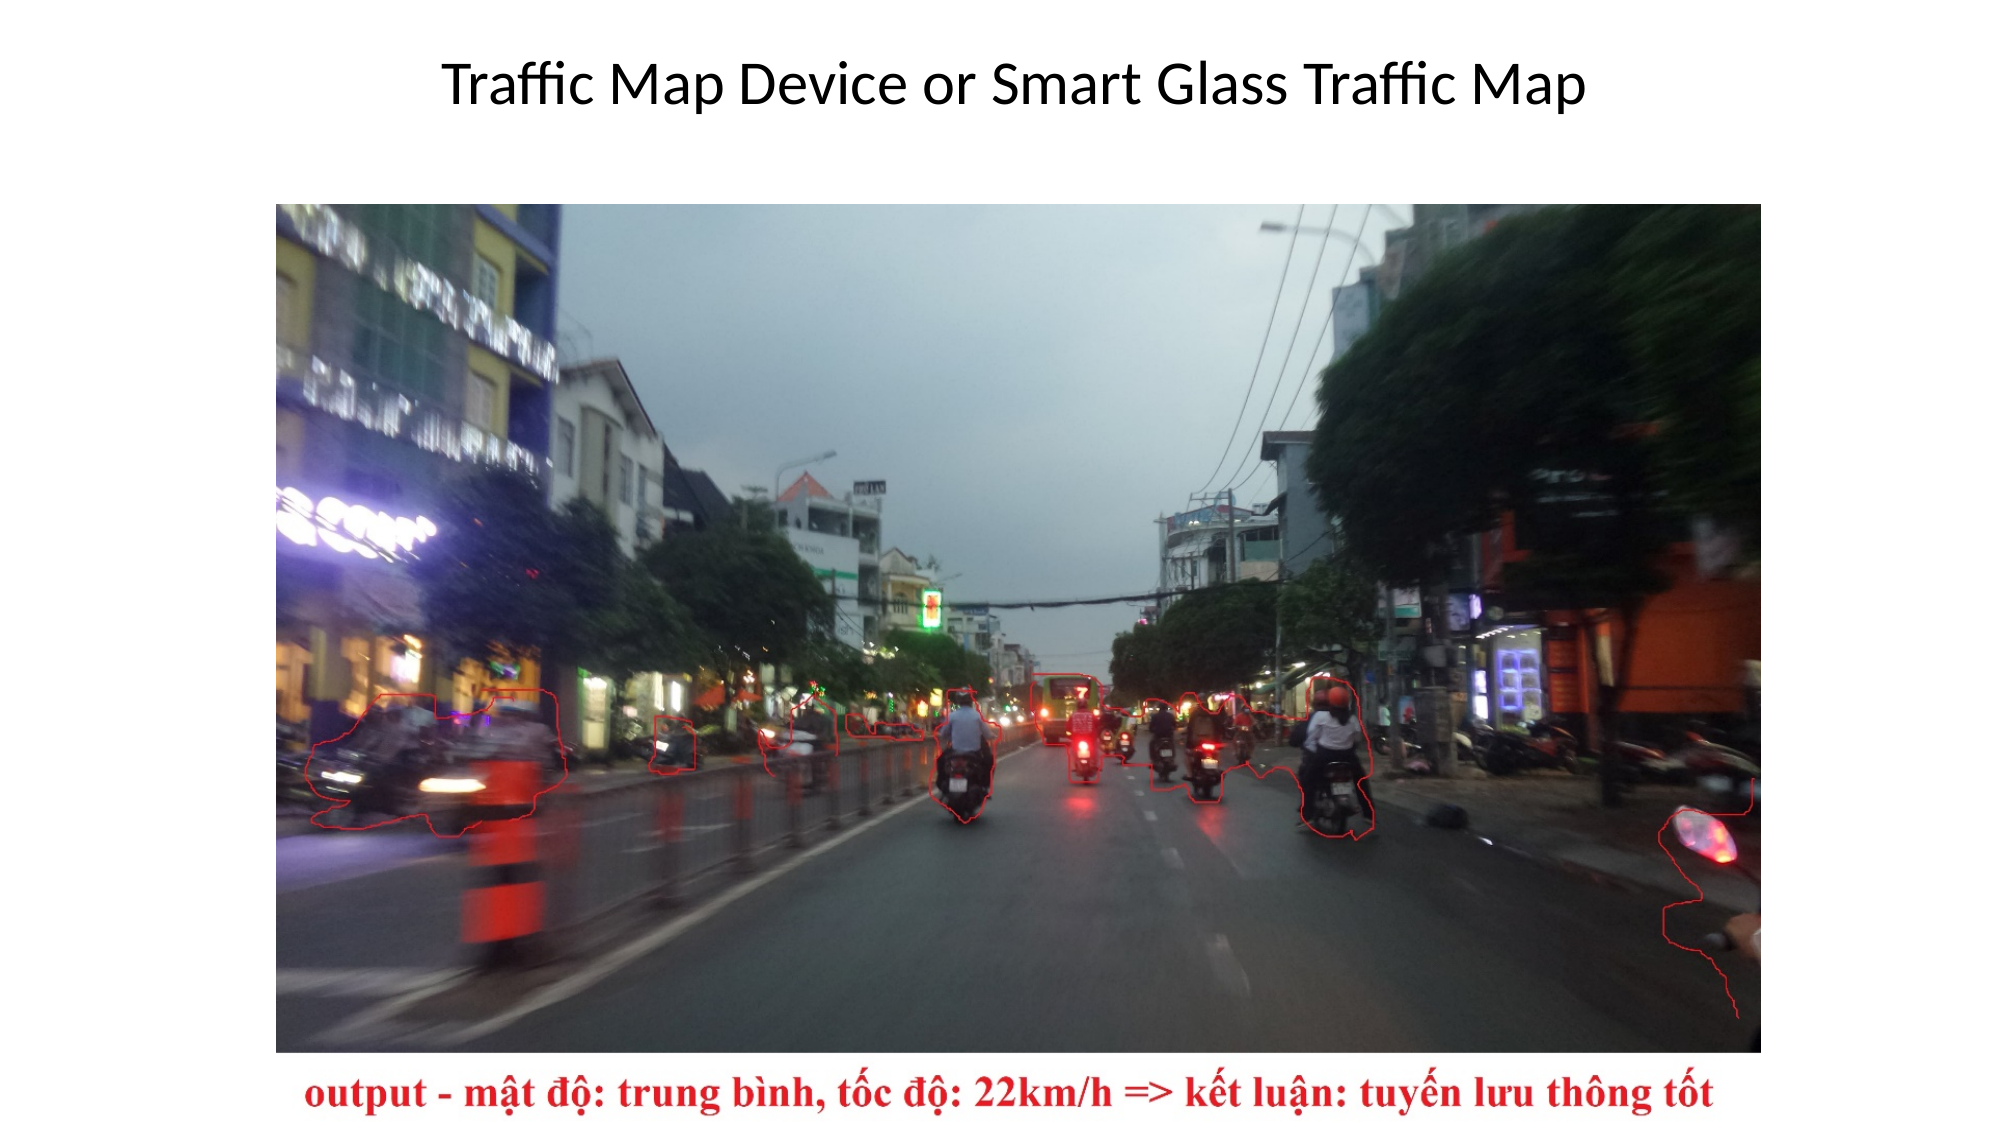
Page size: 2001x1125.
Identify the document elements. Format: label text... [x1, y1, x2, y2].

text_box Traffic Map Device or Smart Glass Traffic Map [426, 35, 1905, 125]
picture [276, 204, 1761, 1125]
